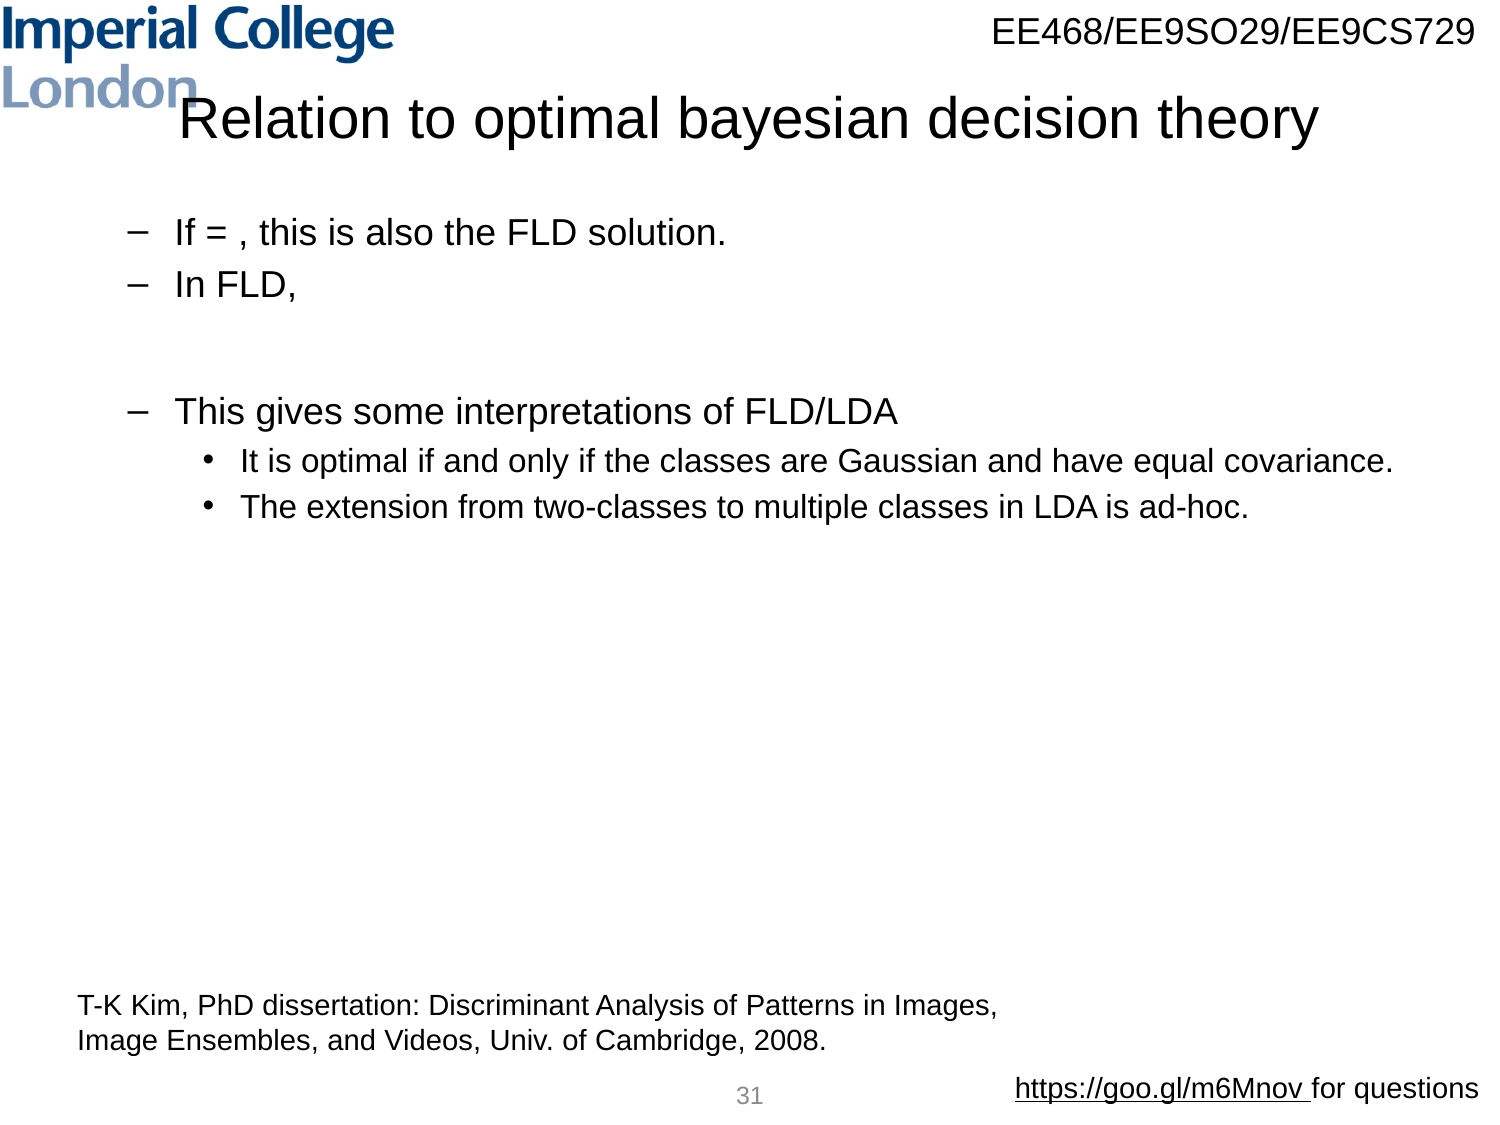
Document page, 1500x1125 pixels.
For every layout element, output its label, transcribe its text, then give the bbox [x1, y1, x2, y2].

title Relation to optimal bayesian decision theory [24, 42, 1475, 188]
picture [0, 0, 397, 113]
slide_number 31 [575, 1065, 925, 1125]
text_box T-K Kim, PhD dissertation: Discriminant Analysis of Patterns in Images, Image Ensembles, and Videos, Univ. of Cambridge, 2008. [62, 979, 1032, 1064]
